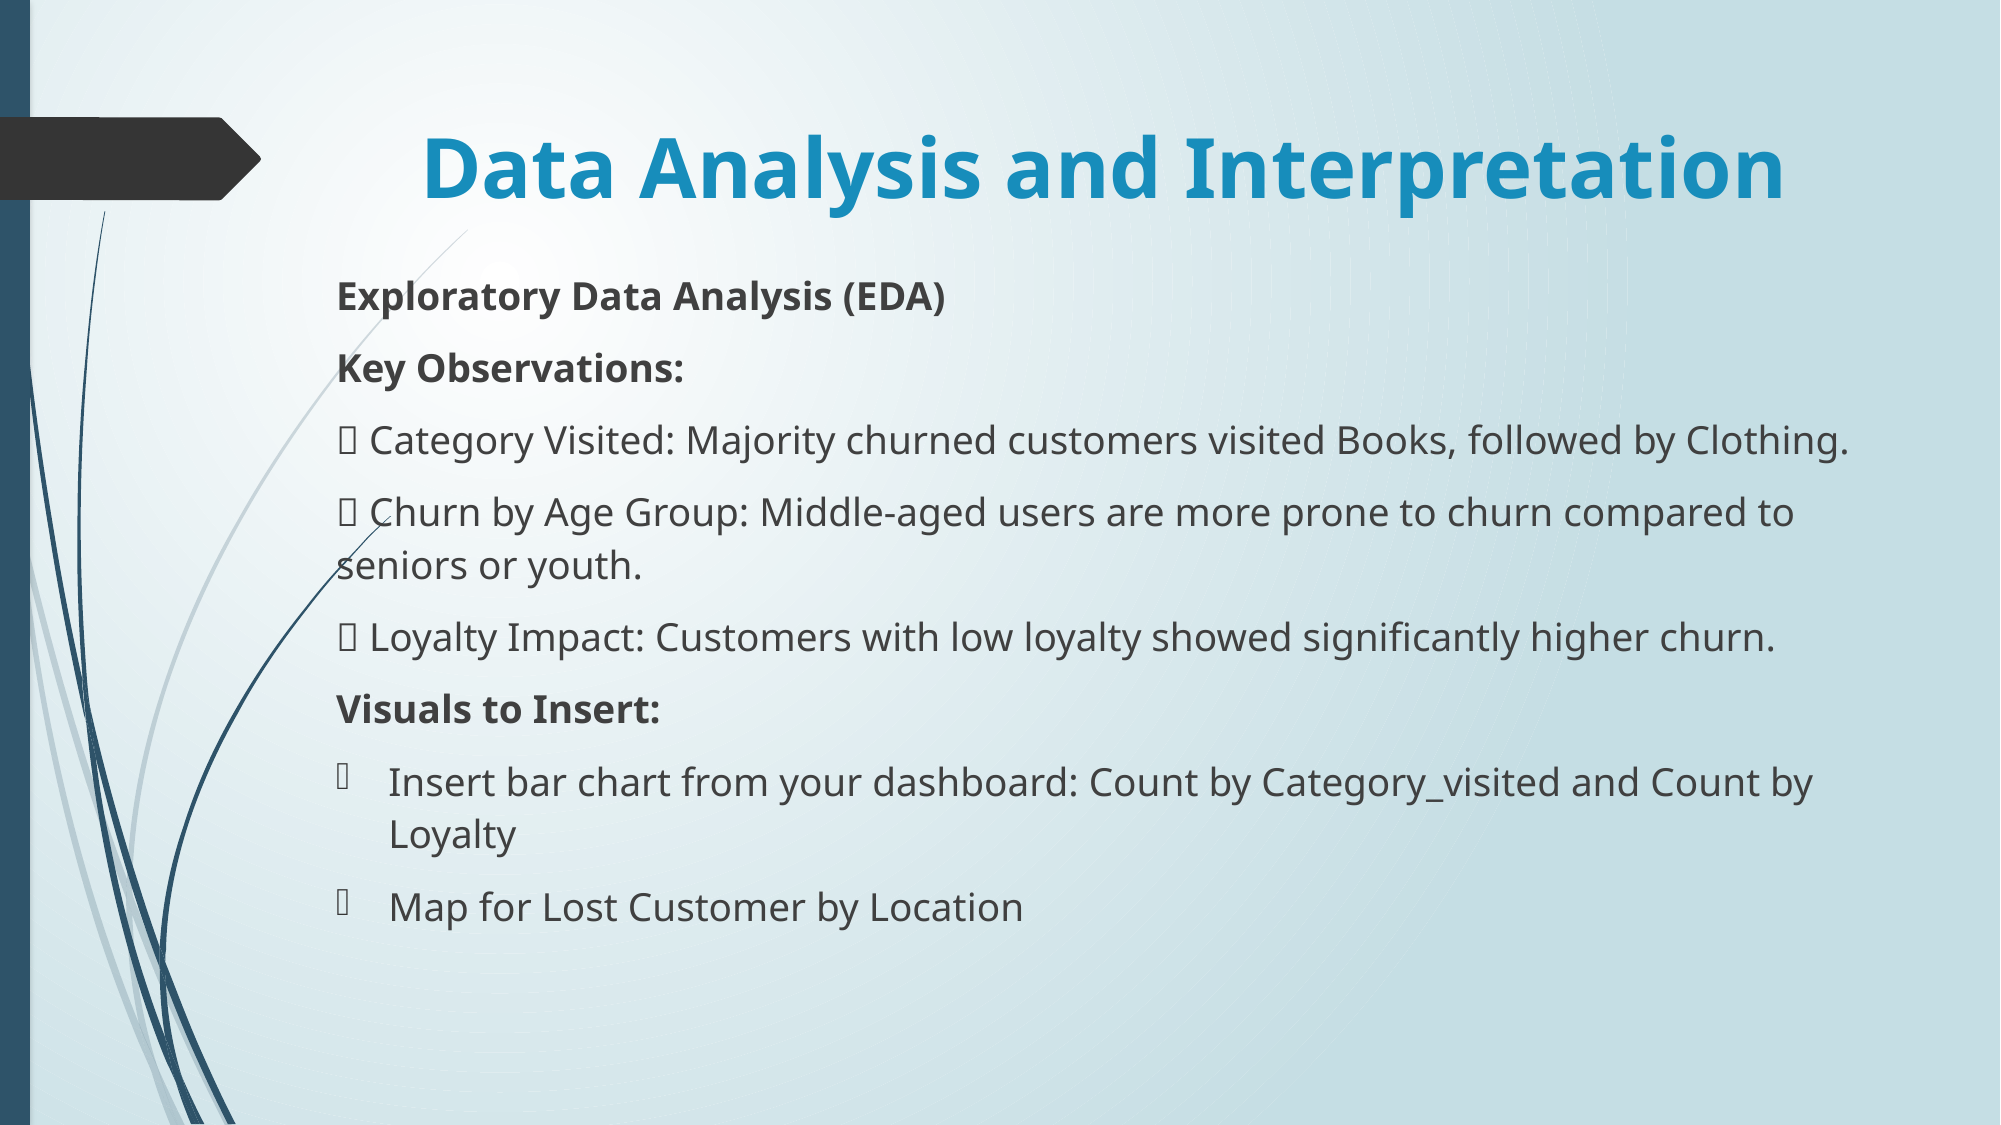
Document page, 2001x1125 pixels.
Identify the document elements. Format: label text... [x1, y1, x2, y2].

title Data Analysis and Interpretation [320, 102, 1888, 261]
list Exploratory Data Analysis (EDA) Key Observations: 📌 Category Visited: Majority churned customers visited Books, followed by Clothing. 👥 Churn by Age Group: Middle-aged users are more prone to churn compared to seniors or youth. 💸 Loyalty Impact: Customers with low loyalty showed significantly higher churn. Visuals to Insert: Insert bar chart from your dashboard: Count by Category_visited and Count by Loyalty Map for Lost Customer by Location [320, 261, 1888, 970]
